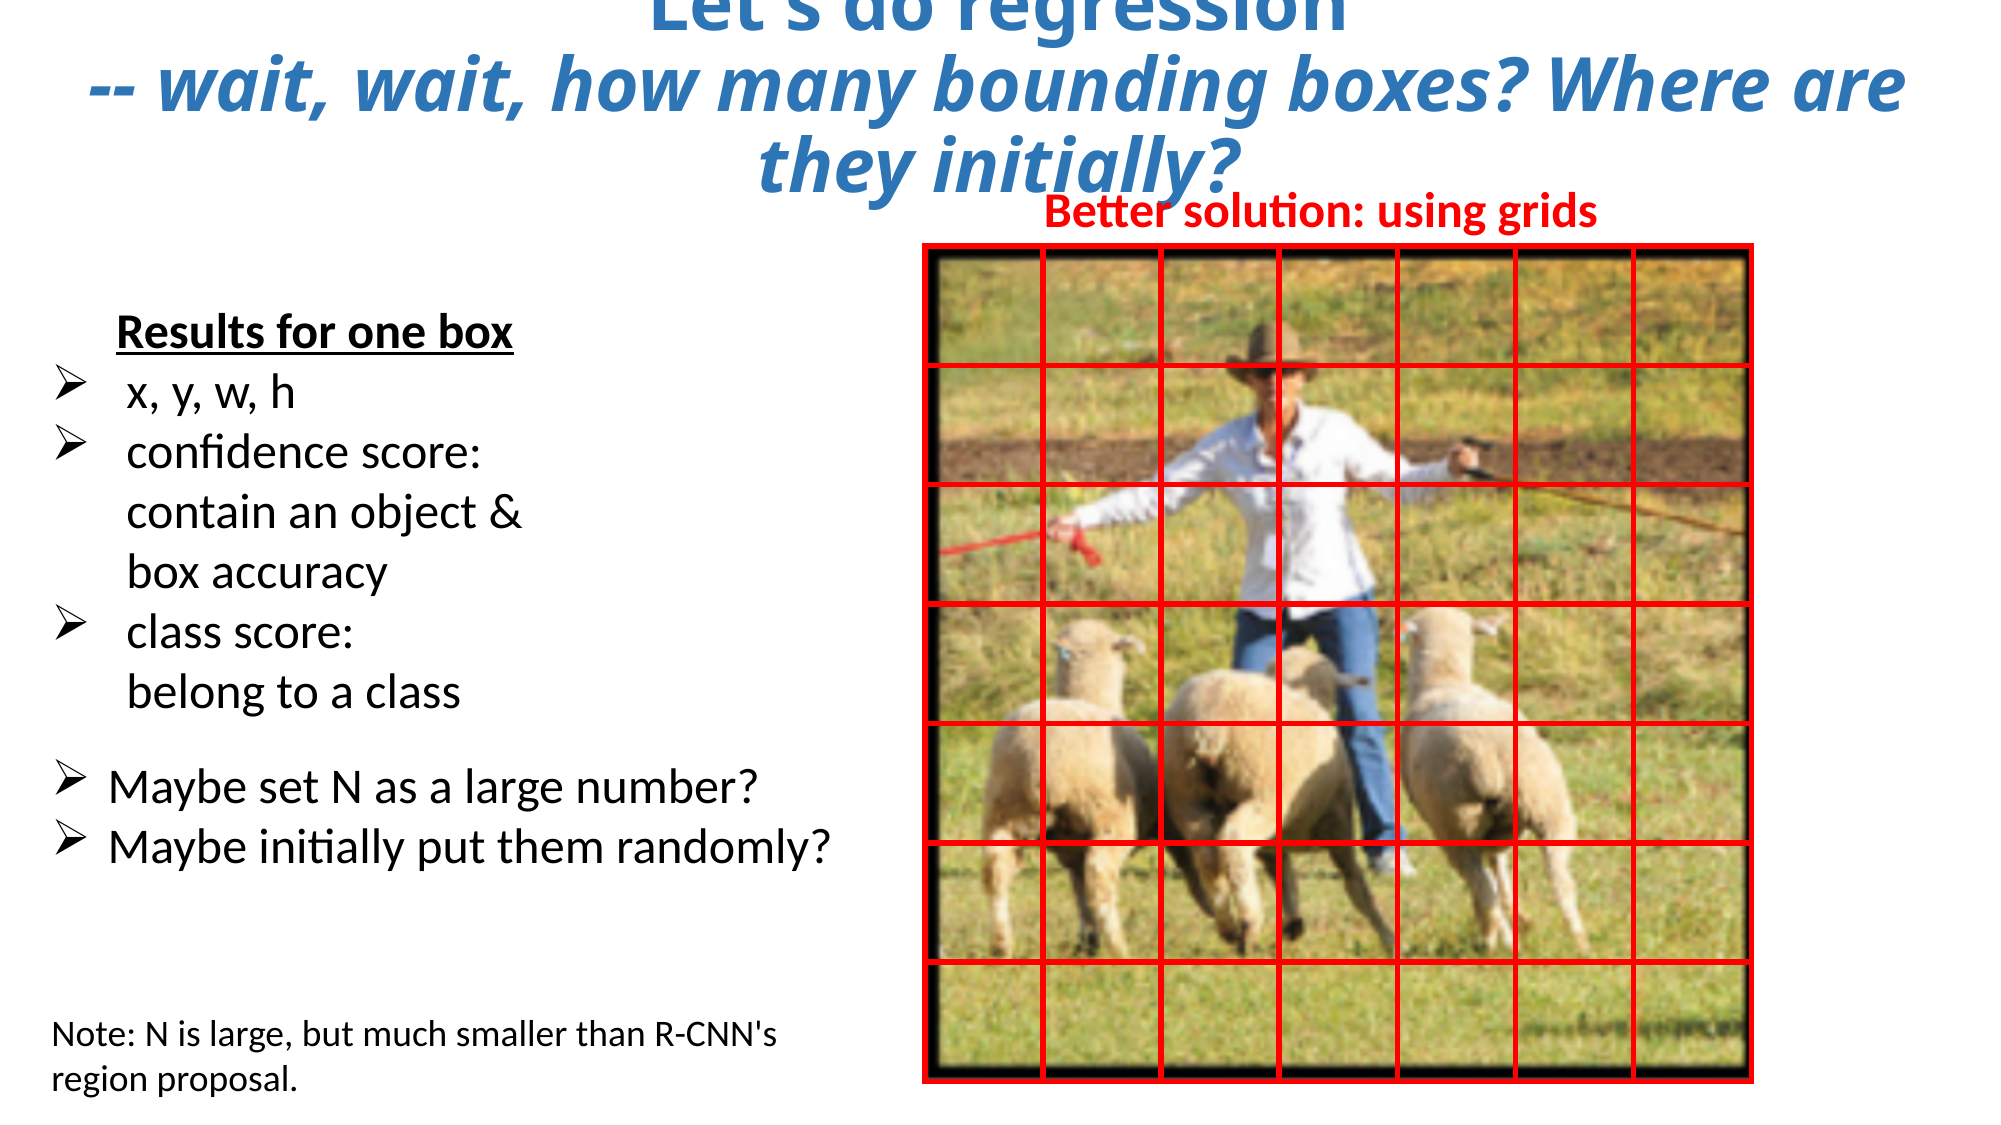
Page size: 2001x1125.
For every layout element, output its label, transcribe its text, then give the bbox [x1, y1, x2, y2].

text_box Better solution: using grids [1029, 170, 1883, 246]
picture [925, 246, 1752, 1082]
text_box Results for one box x, y, w, h confidence score: contain an object & box accuracy class score: belong to a class [36, 291, 594, 726]
text_box Maybe set N as a large number? Maybe initially put them randomly? [36, 746, 890, 881]
text_box Note: N is large, but much smaller than R-CNN's region proposal. [36, 1001, 890, 1107]
text_box Let's do regression -- wait, wait, how many bounding boxes? Where are they initially? [0, 0, 1998, 177]
